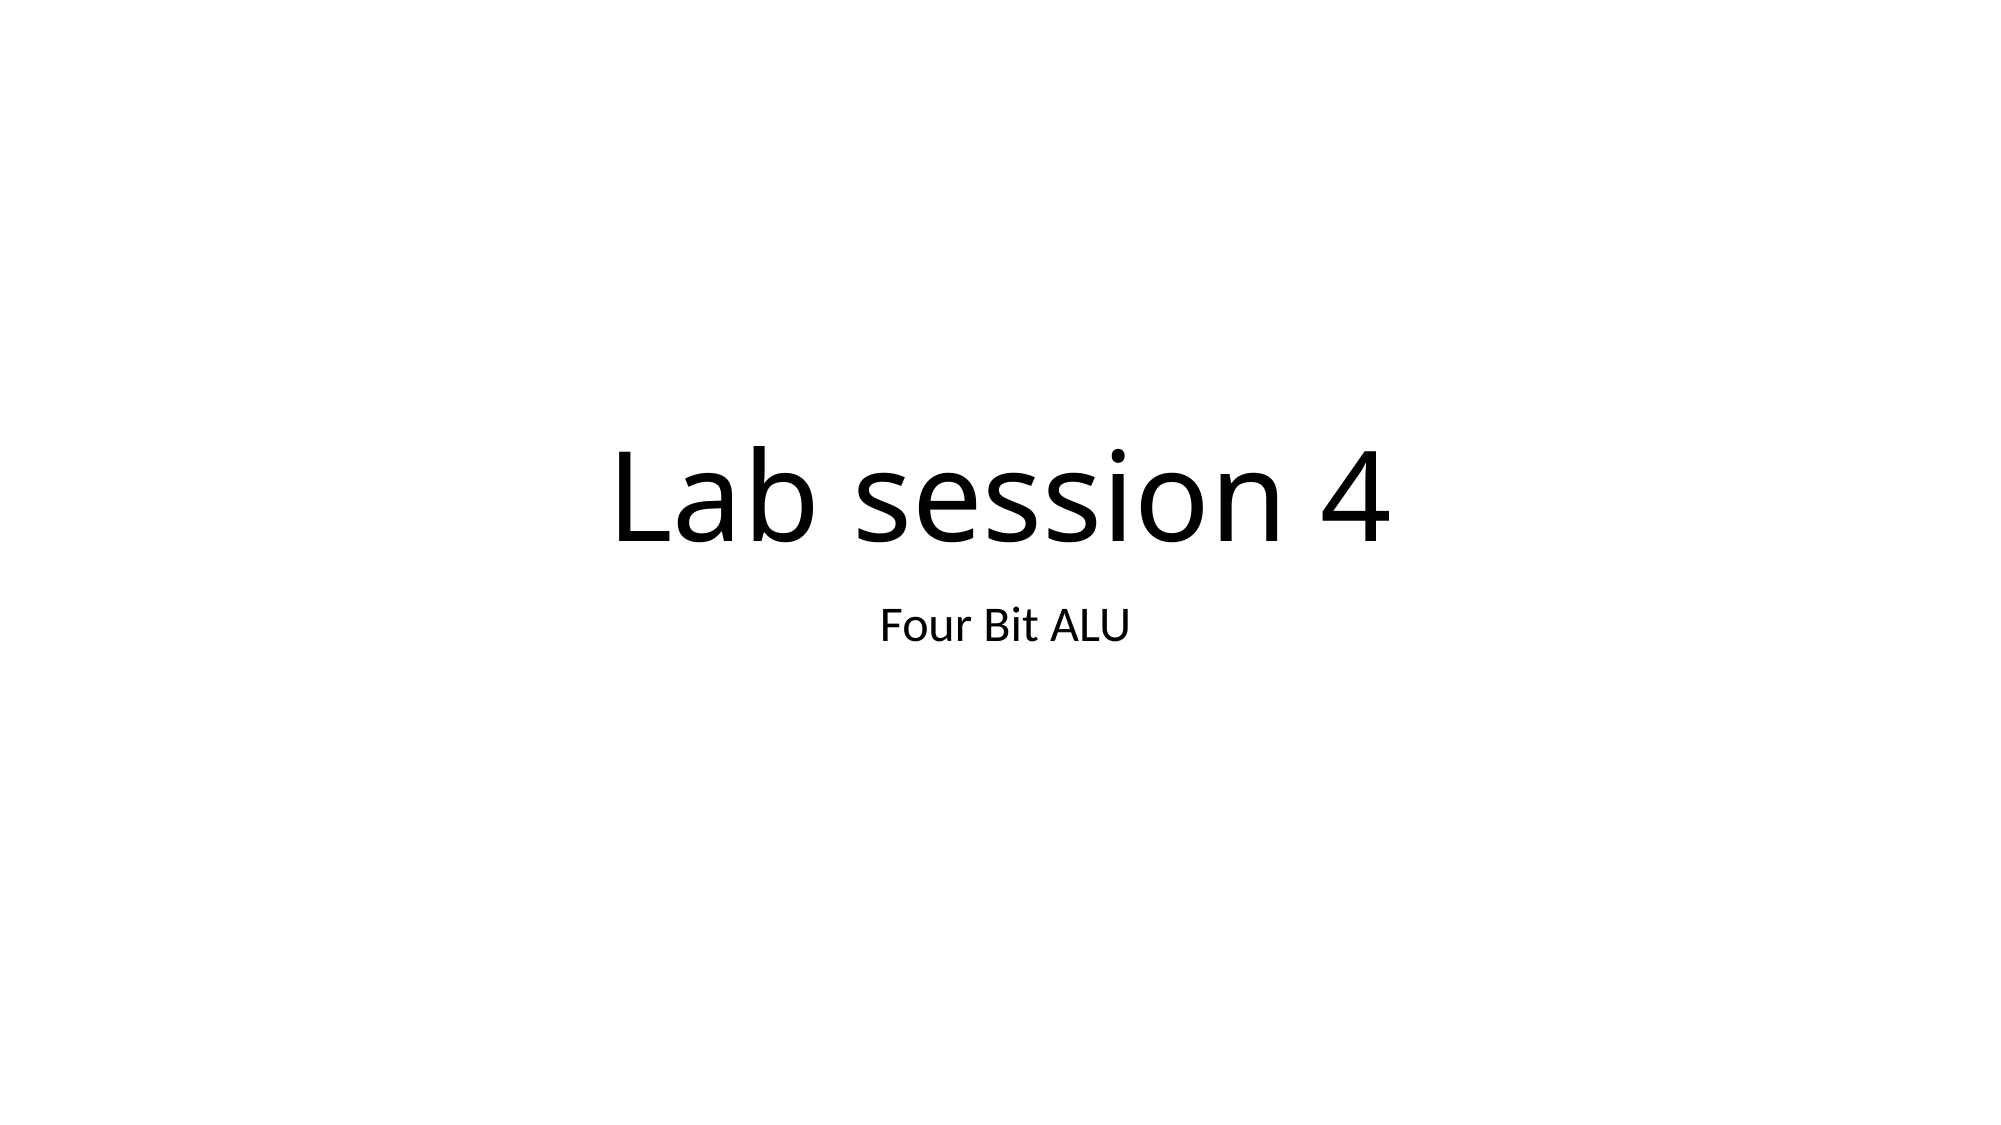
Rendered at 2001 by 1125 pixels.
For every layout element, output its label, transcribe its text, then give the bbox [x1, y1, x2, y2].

subtitle Four Bit ALU [249, 590, 1750, 863]
title Lab session 4 [249, 184, 1750, 576]
